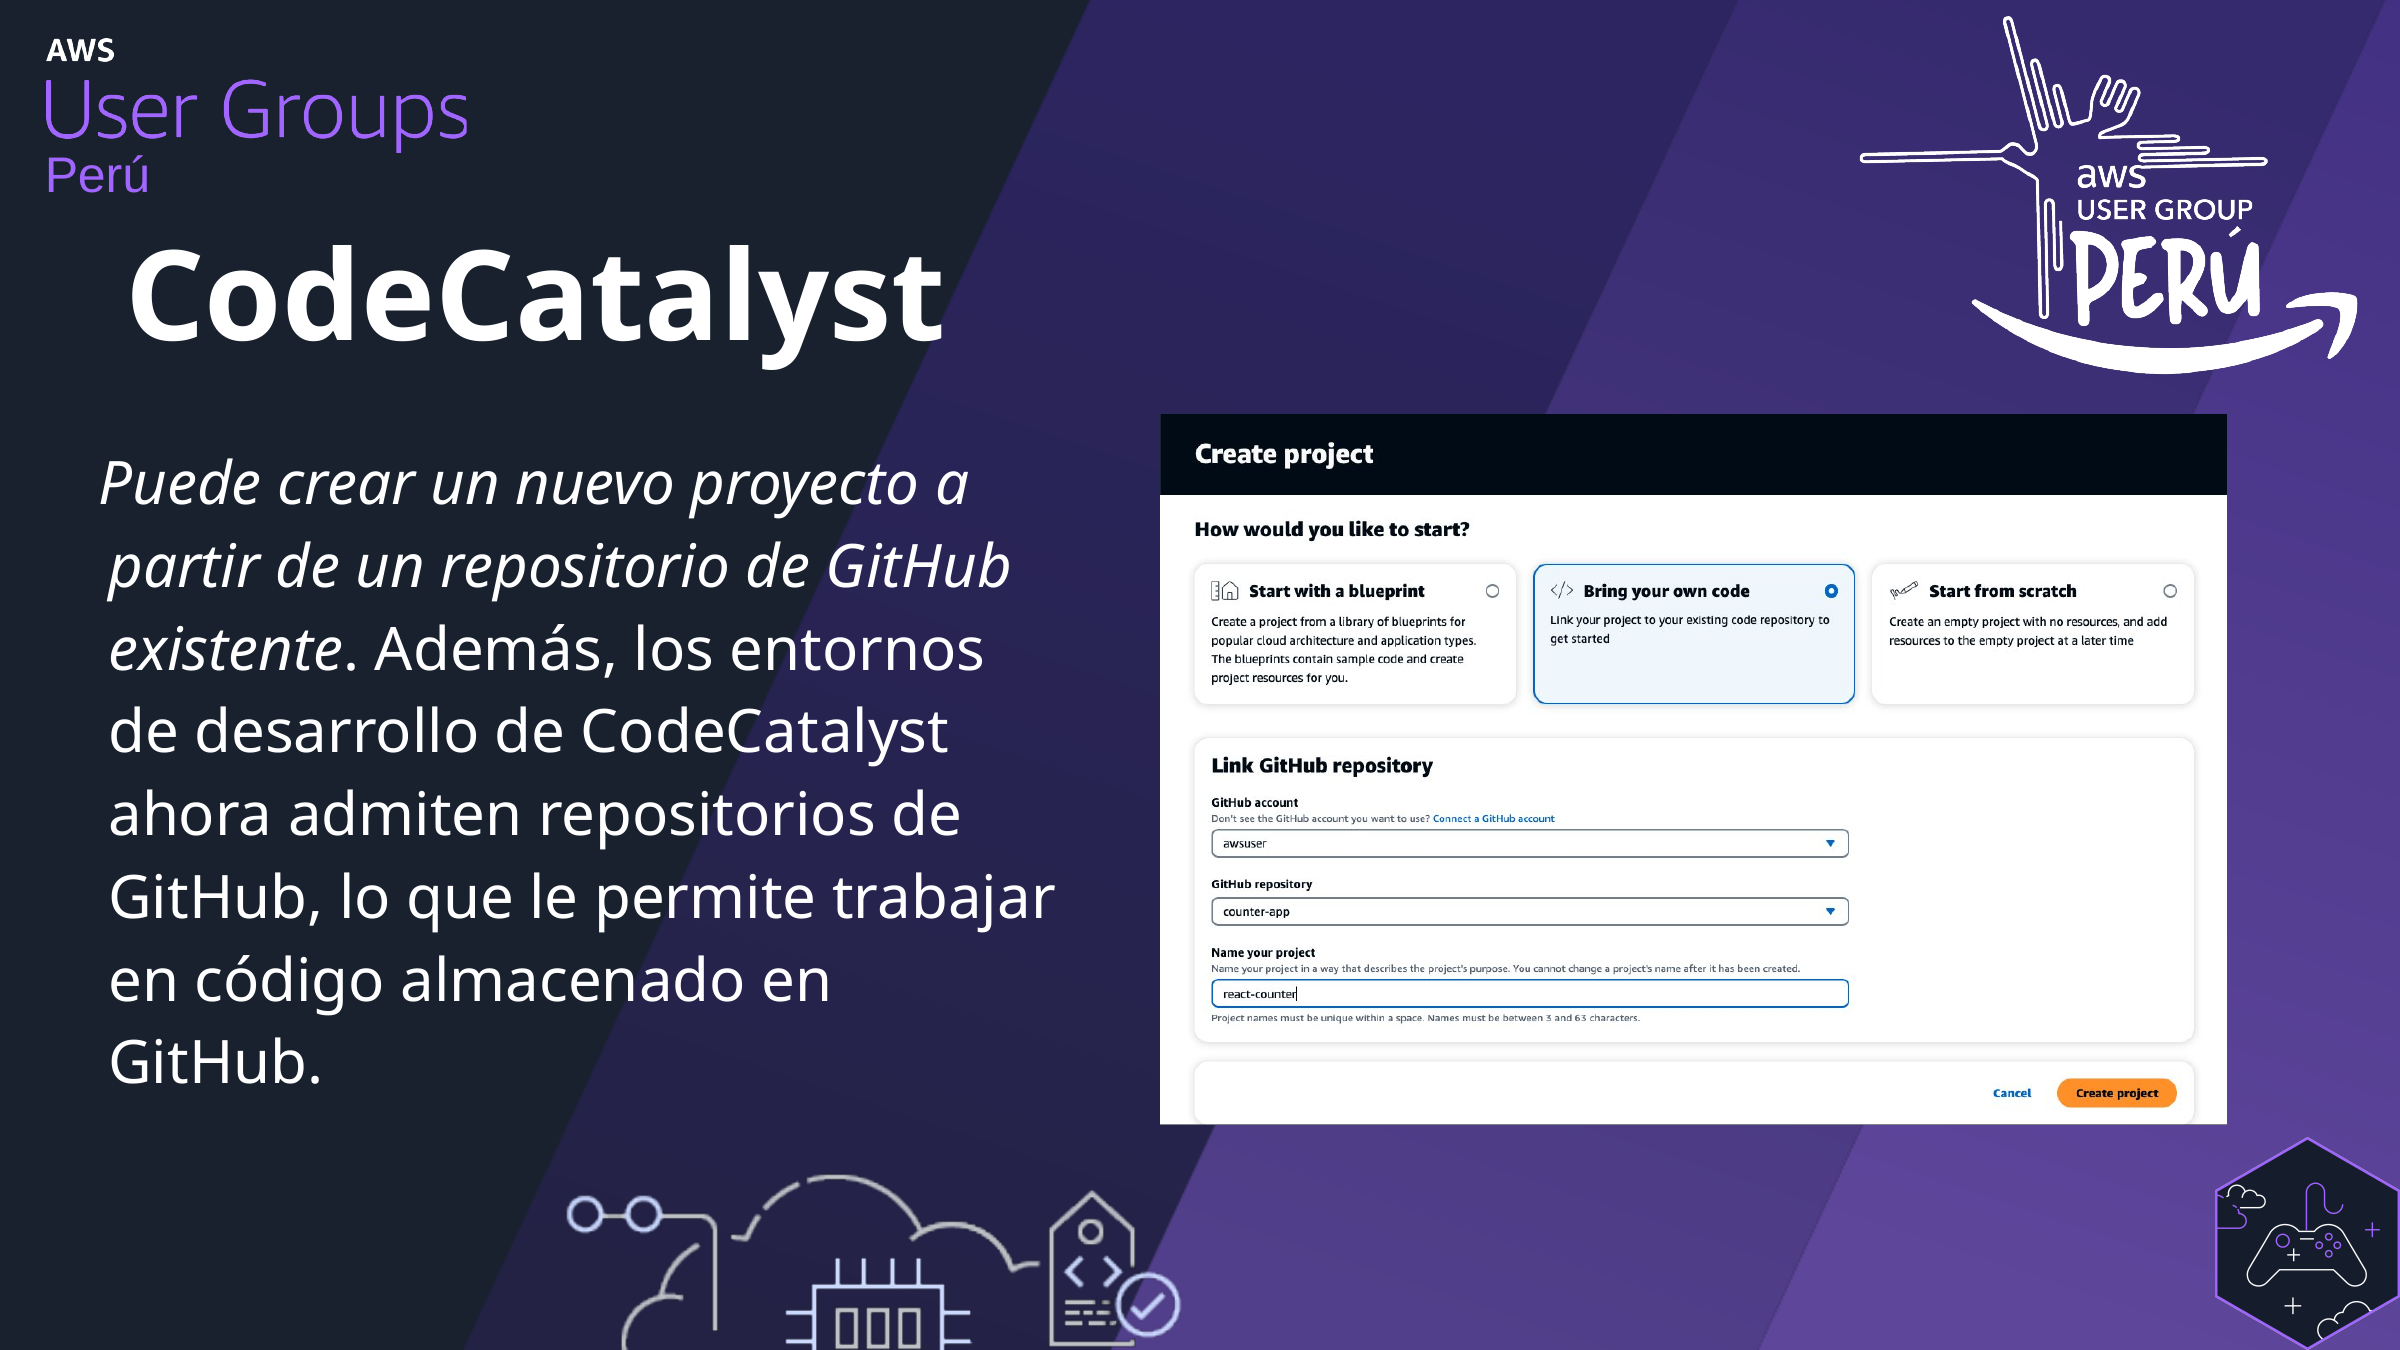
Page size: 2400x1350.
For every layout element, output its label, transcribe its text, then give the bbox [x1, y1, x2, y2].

title CodeCatalyst [125, 213, 2021, 366]
picture [0, 0, 2400, 1350]
subtitle Puede crear un nuevo proyecto a partir de un repositorio de GitHub existente. Además, los entornos de desarrollo de CodeCatalyst ahora admiten repositorios de GitHub, lo que le permite trabajar en código almacenado en GitHub. [33, 434, 1062, 1106]
